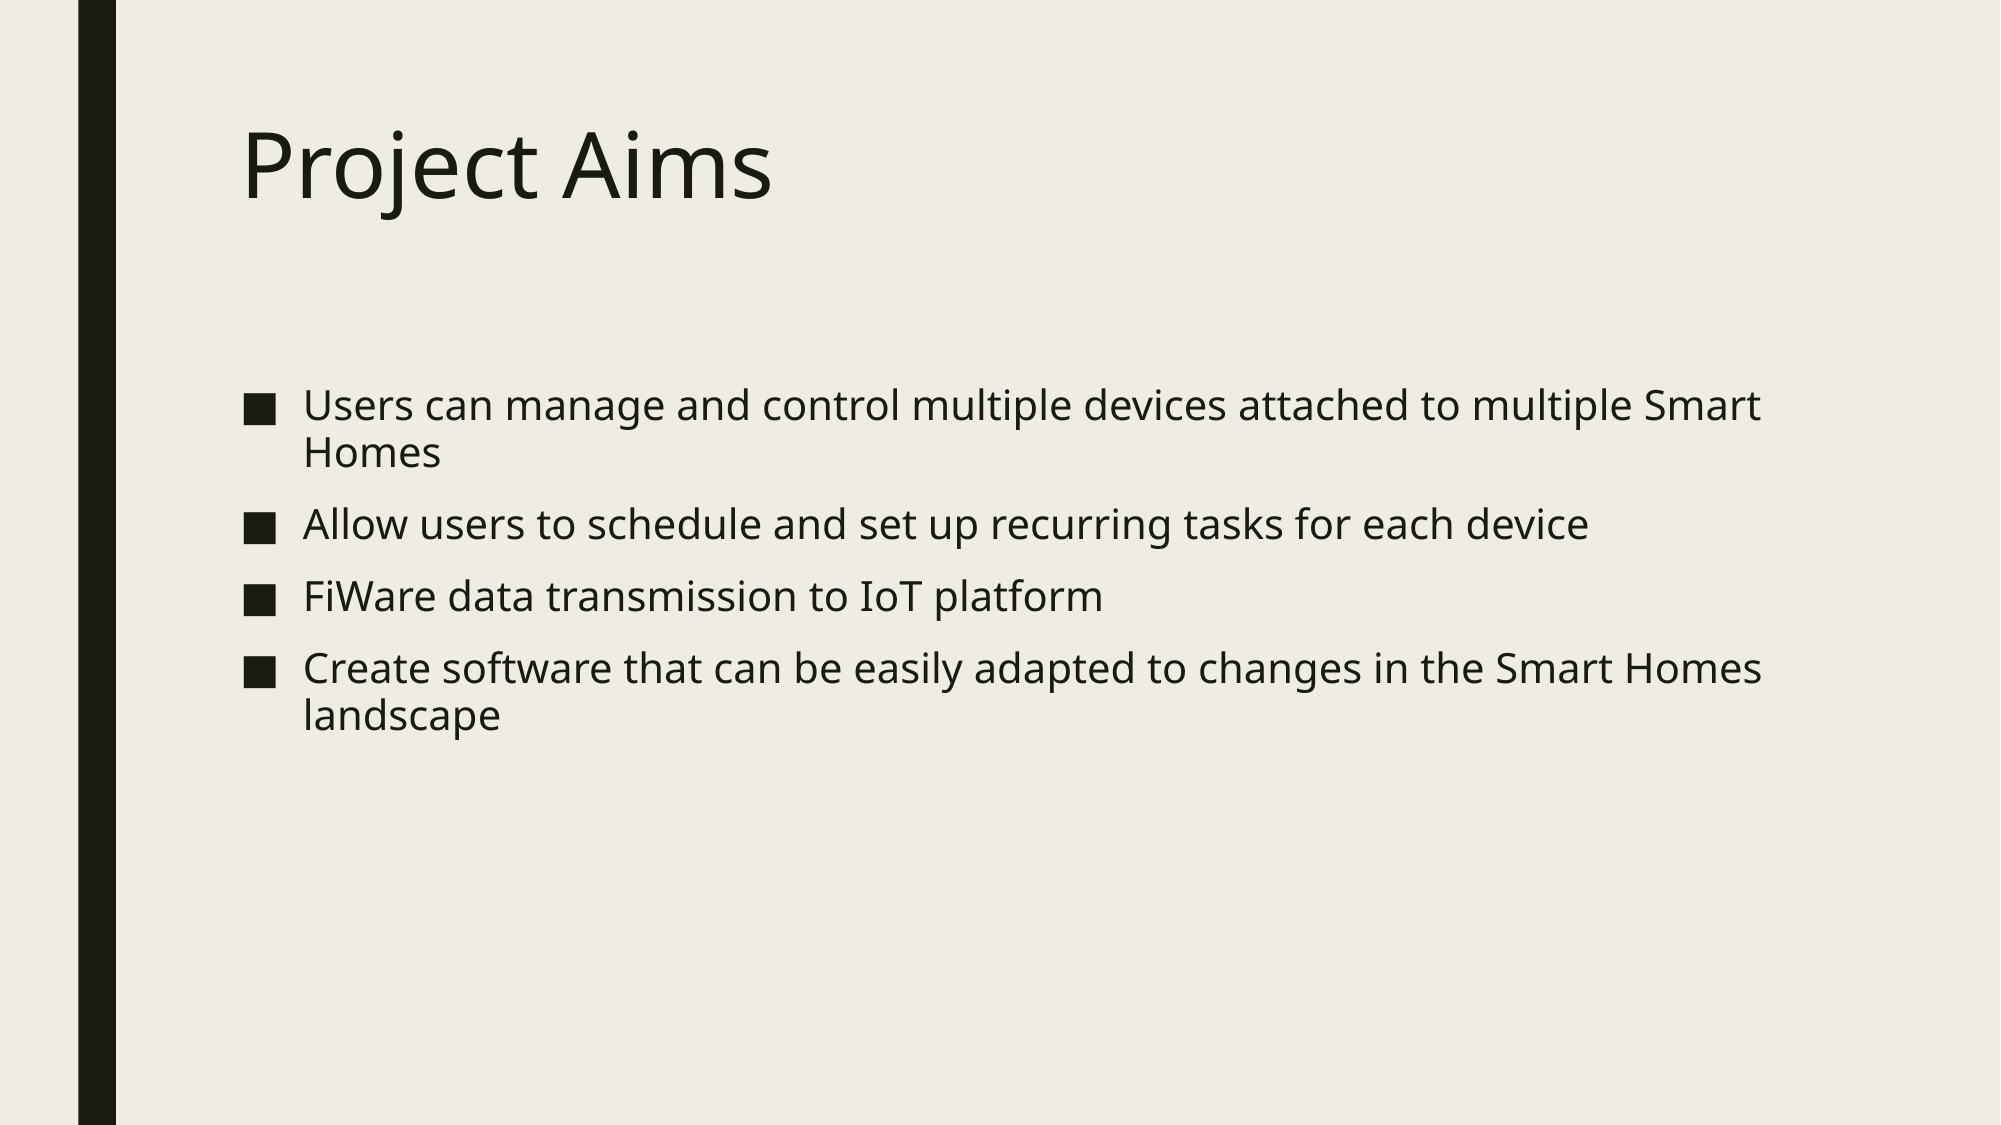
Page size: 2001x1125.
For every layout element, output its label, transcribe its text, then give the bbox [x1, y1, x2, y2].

list Users can manage and control multiple devices attached to multiple Smart Homes Allow users to schedule and set up recurring tasks for each device FiWare data transmission to IoT platform Create software that can be easily adapted to changes in the Smart Homes landscape [225, 375, 1800, 963]
title Project Aims [225, 112, 1800, 357]
